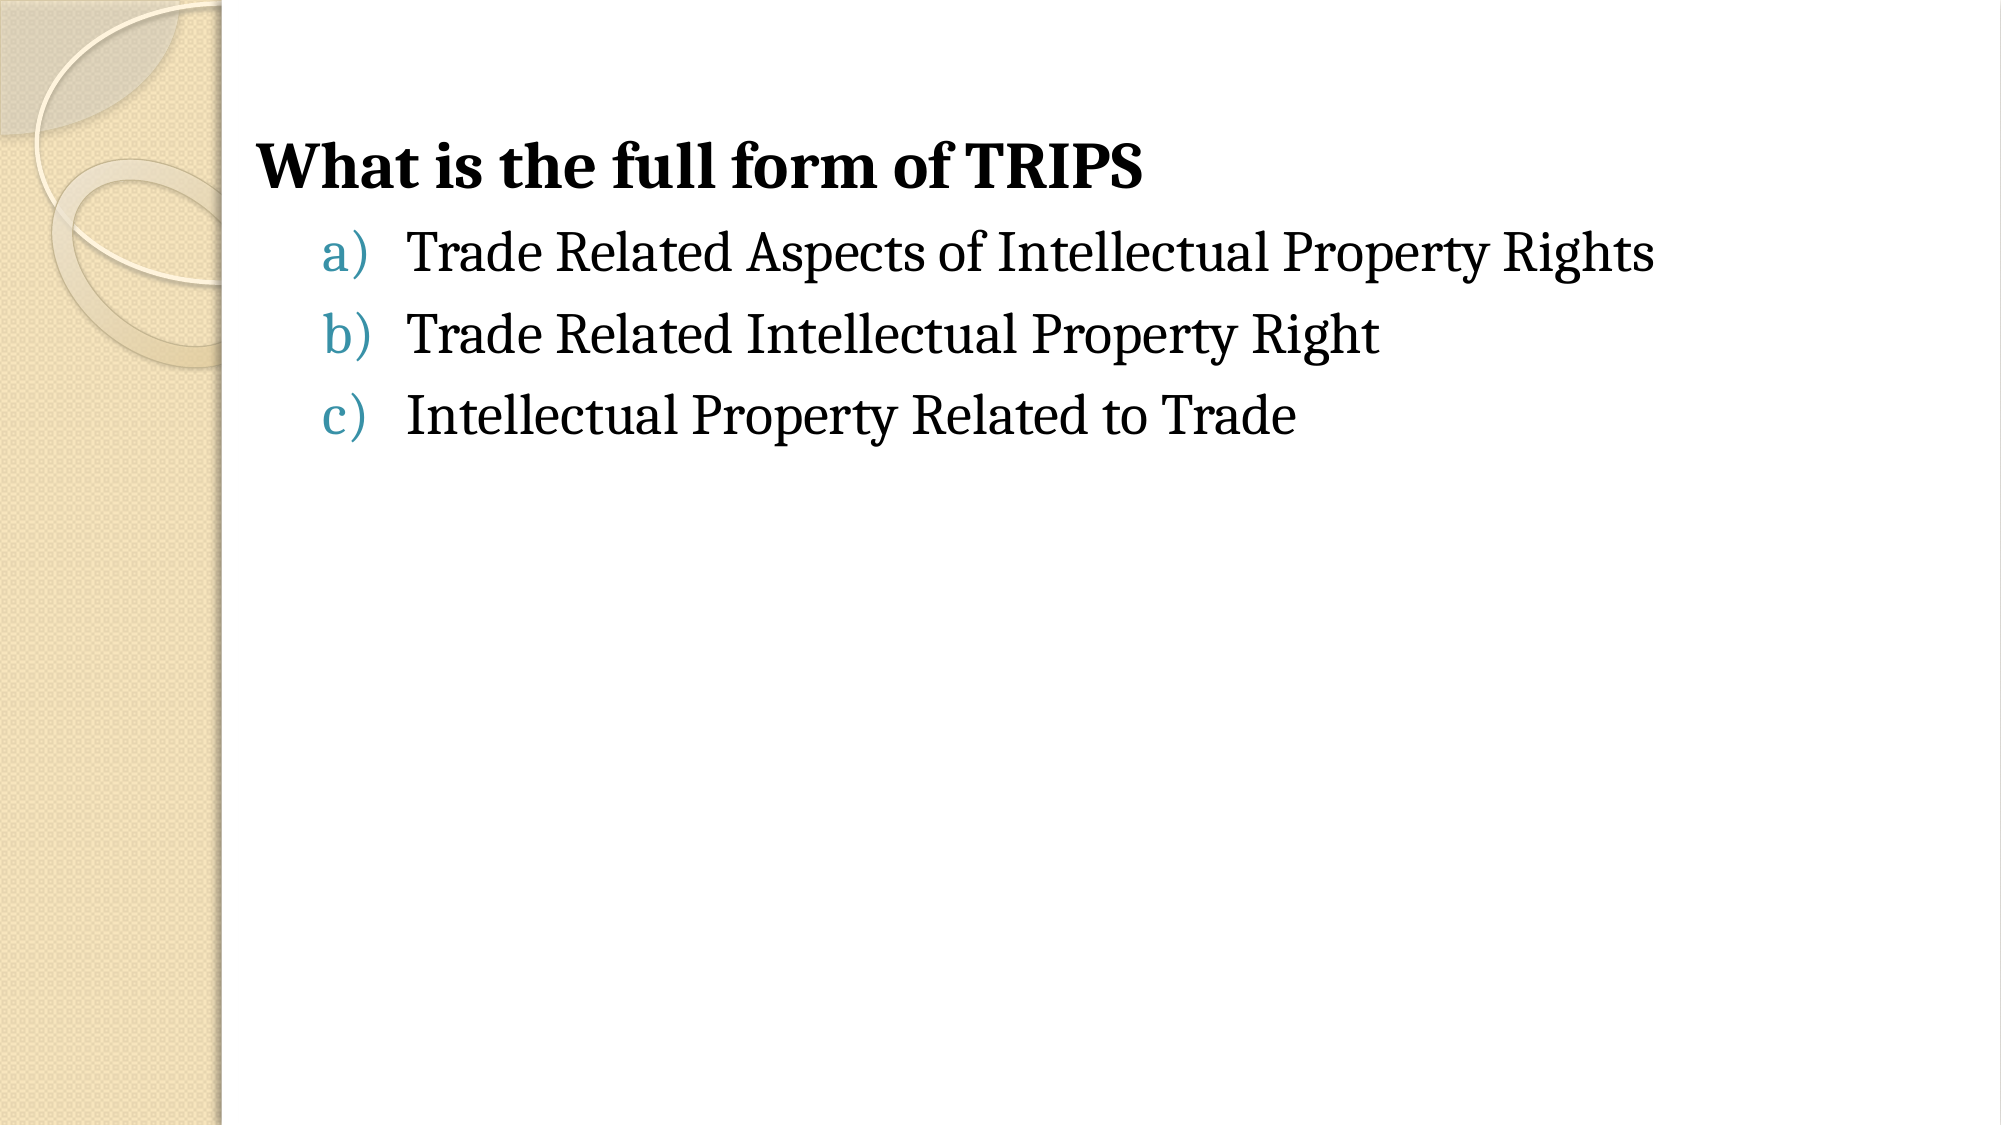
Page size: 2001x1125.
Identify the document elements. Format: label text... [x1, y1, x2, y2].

text_box What is the full form of TRIPS Trade Related Aspects of Intellectual Property Rights Trade Related Intellectual Property Right Intellectual Property Related to Trade [241, 114, 1882, 454]
